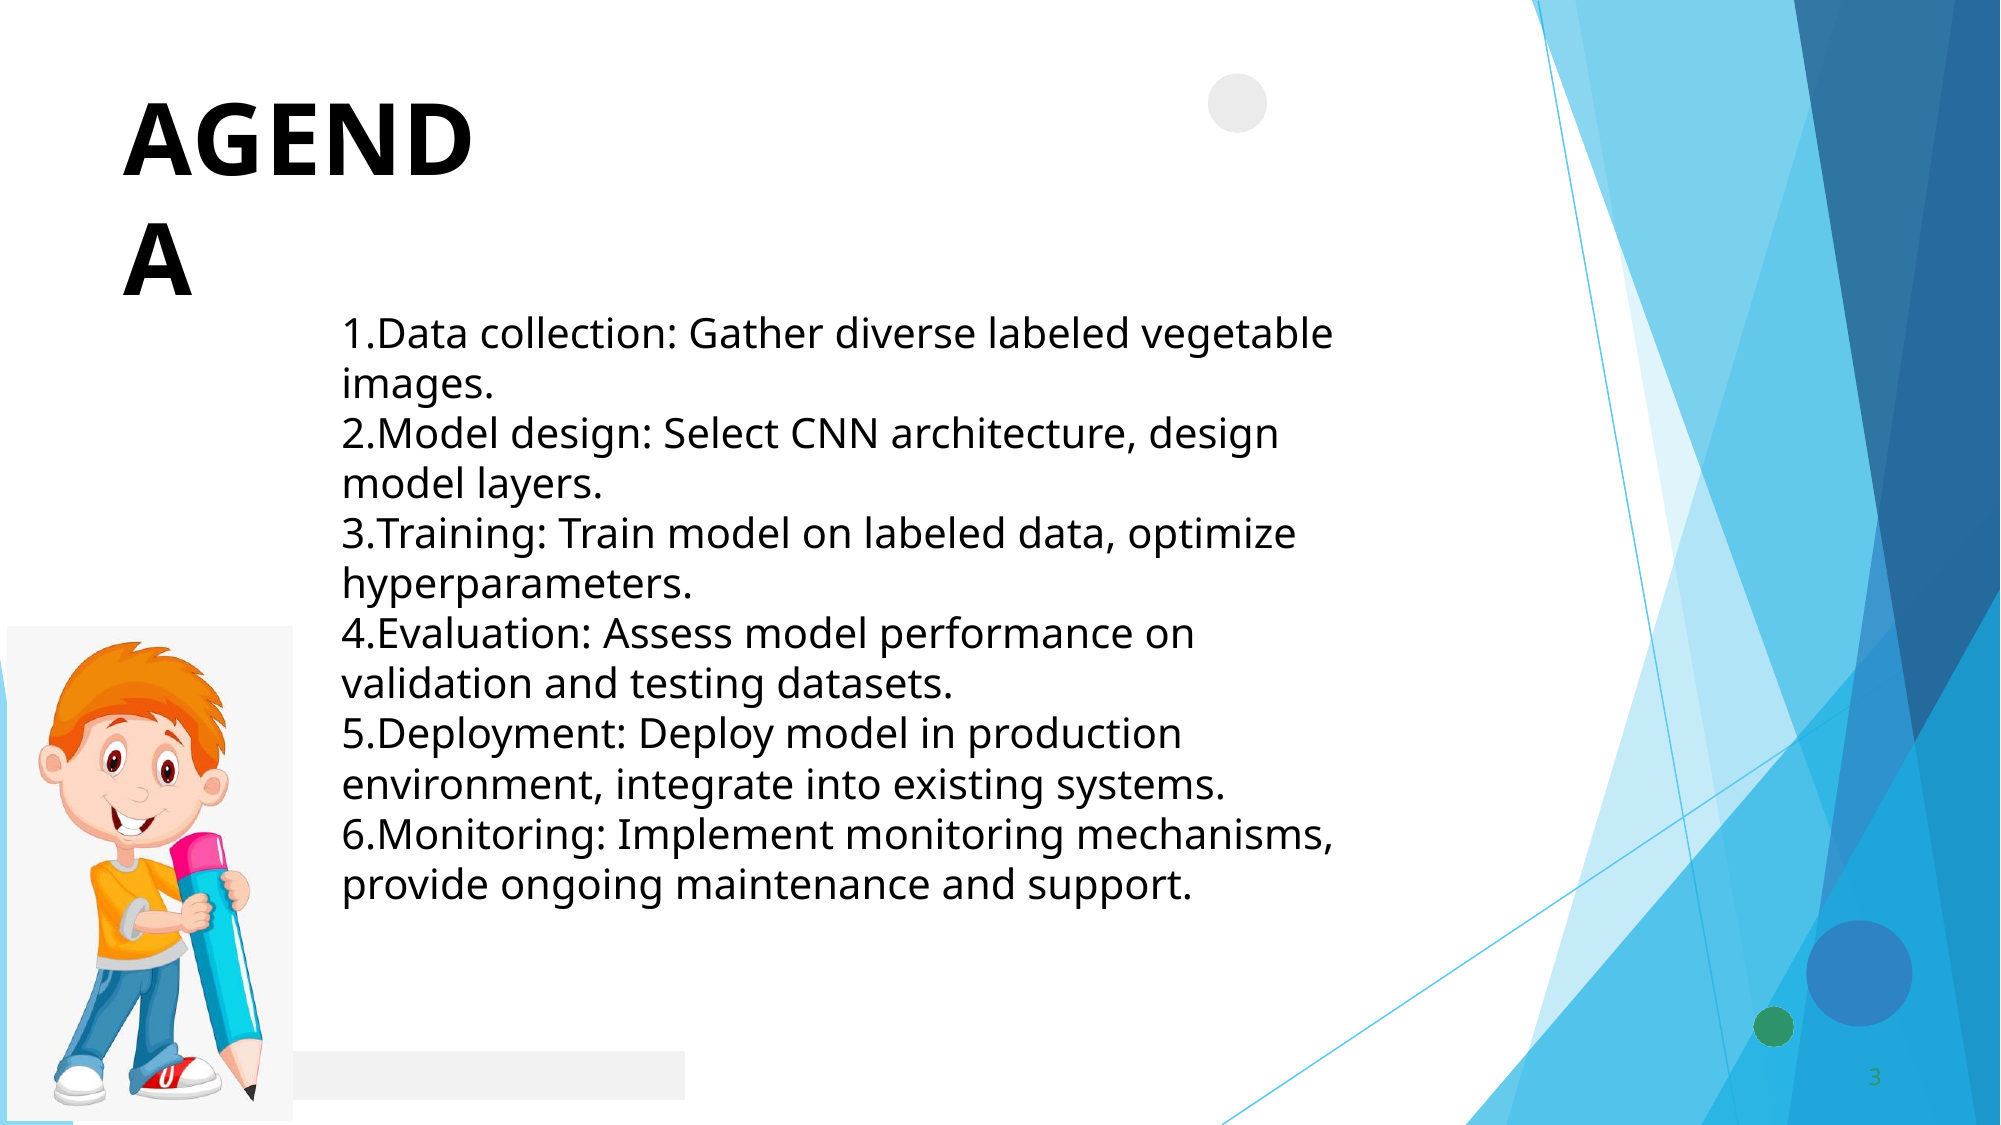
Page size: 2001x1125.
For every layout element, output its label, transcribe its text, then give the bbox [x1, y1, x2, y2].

text_box Data collection: Gather diverse labeled vegetable images. Model design: Select CNN architecture, design model layers. Training: Train model on labeled data, optimize hyperparameters. Evaluation: Assess model performance on validation and testing datasets. Deployment: Deploy model in production environment, integrate into existing systems. Monitoring: Implement monitoring mechanisms, provide ongoing maintenance and support. [326, 299, 1215, 968]
title AGENDA [121, 73, 508, 316]
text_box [1220, 0, 2000, 1125]
picture [1752, 1005, 1794, 1048]
text_box [1207, 84, 1215, 123]
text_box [7, 626, 685, 1121]
